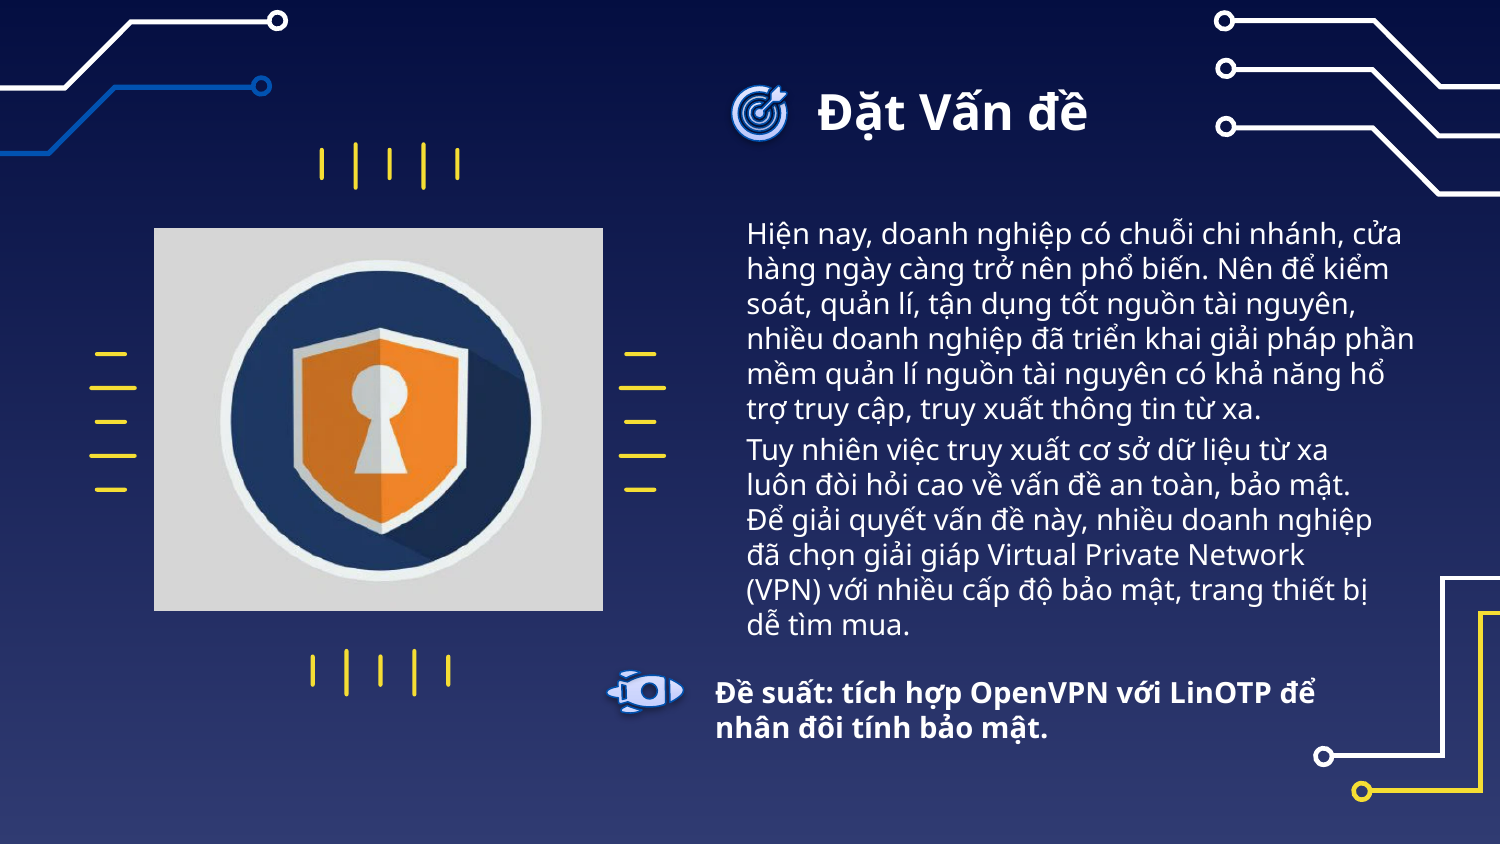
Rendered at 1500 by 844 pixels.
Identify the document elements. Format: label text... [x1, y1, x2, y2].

text_box Đặt Vấn đề [802, 73, 1298, 148]
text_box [356, 619, 405, 743]
text_box Hiện nay, doanh nghiệp có chuỗi chi nhánh, cửa hàng ngày càng trở nên phổ biến. Nên để kiểm soát, quản lí, tận dụng tốt nguồn tài nguyên, nhiều doanh nghiệp đã triển khai giải pháp phần mềm quản lí nguồn tài nguyên có khả năng hổ trợ truy cập, truy xuất thông tin từ xa. [731, 208, 1444, 433]
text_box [365, 95, 414, 226]
text_box Đề suất: tích hợp OpenVPN với LinOTP để nhân đôi tính bảo mật. [700, 667, 1352, 752]
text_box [731, 85, 788, 142]
picture [154, 228, 603, 612]
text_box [618, 351, 667, 492]
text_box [88, 351, 137, 492]
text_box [613, 661, 674, 722]
text_box Tuy nhiên việc truy xuất cơ sở dữ liệu từ xa luôn đòi hỏi cao về vấn đề an toàn, bảo mật. Để giải quyết vấn đề này, nhiều doanh nghiệp đã chọn giải giáp Virtual Private Network (VPN) với nhiều cấp độ bảo mật, trang thiết bị dễ tìm mua. [731, 424, 1402, 649]
